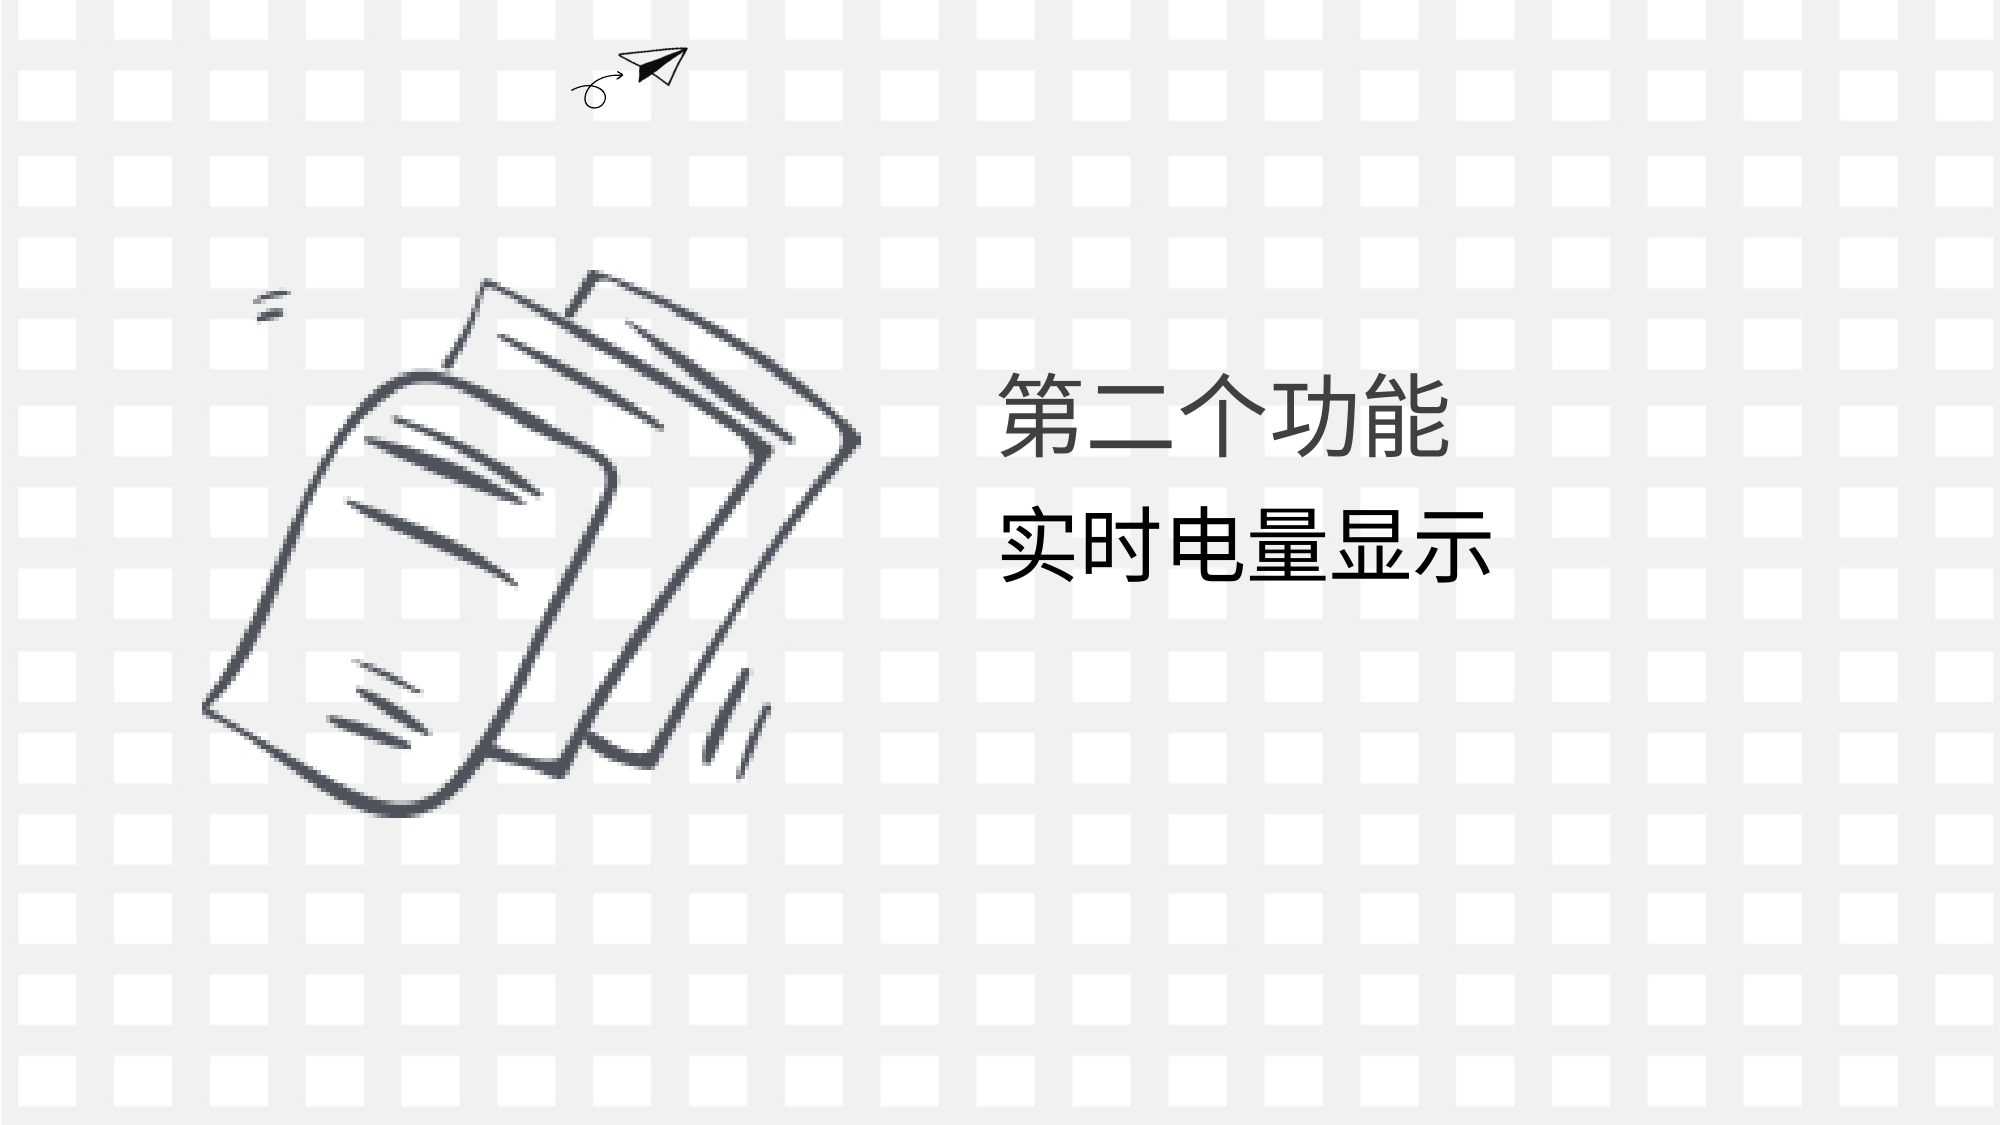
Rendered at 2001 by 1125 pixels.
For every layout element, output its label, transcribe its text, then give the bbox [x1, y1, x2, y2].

picture [0, 0, 2000, 1125]
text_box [581, 43, 686, 109]
text_box 第二个功能 [979, 296, 1468, 476]
text_box 实时电量显示 [982, 486, 1512, 601]
